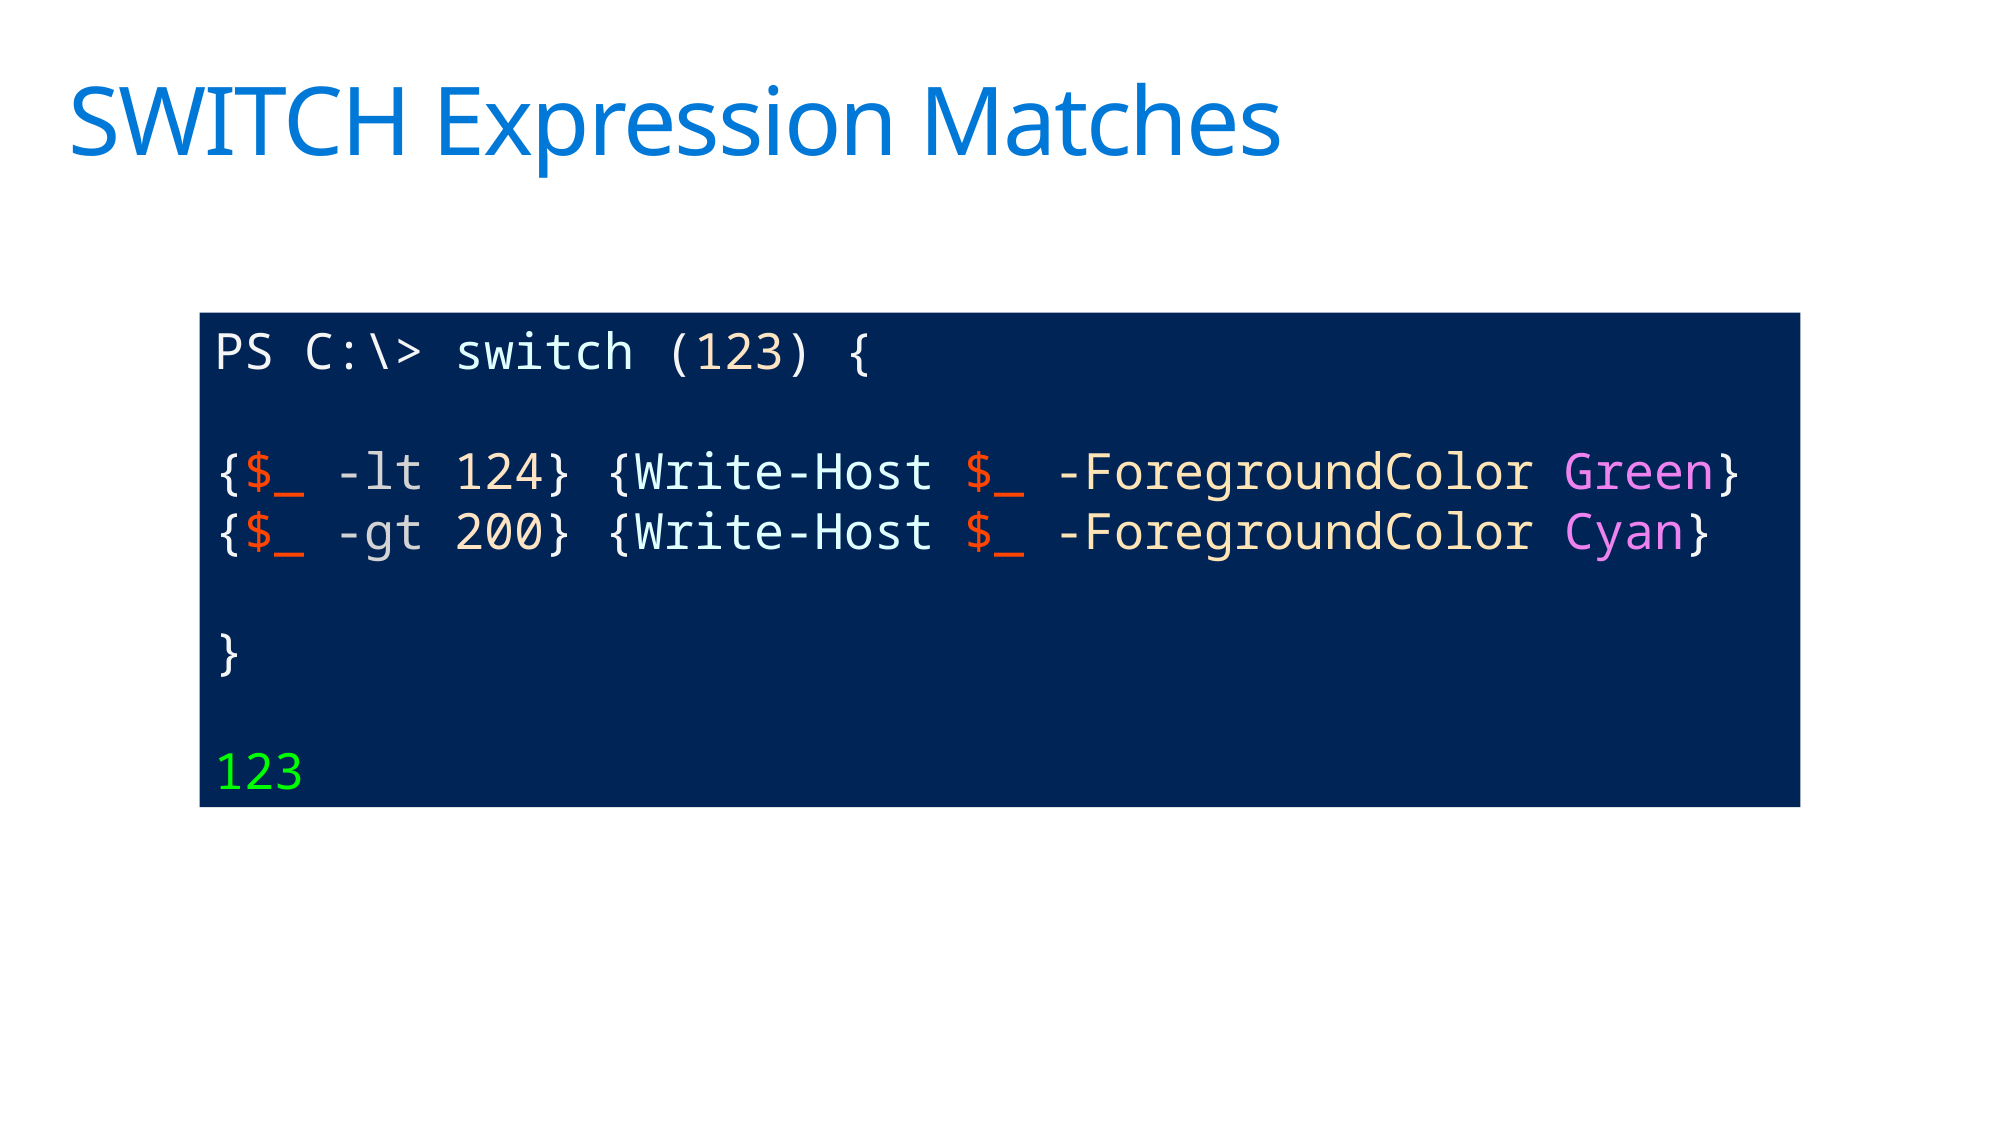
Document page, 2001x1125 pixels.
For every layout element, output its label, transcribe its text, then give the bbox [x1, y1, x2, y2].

text_box PS C:\> switch (123) { {$_ -lt 124} {Write-Host $_ -ForegroundColor Green} {$_ -gt 200} {Write-Host $_ -ForegroundColor Cyan} } 123 [199, 312, 1801, 808]
title SWITCH Expression Matches [44, 47, 1957, 196]
